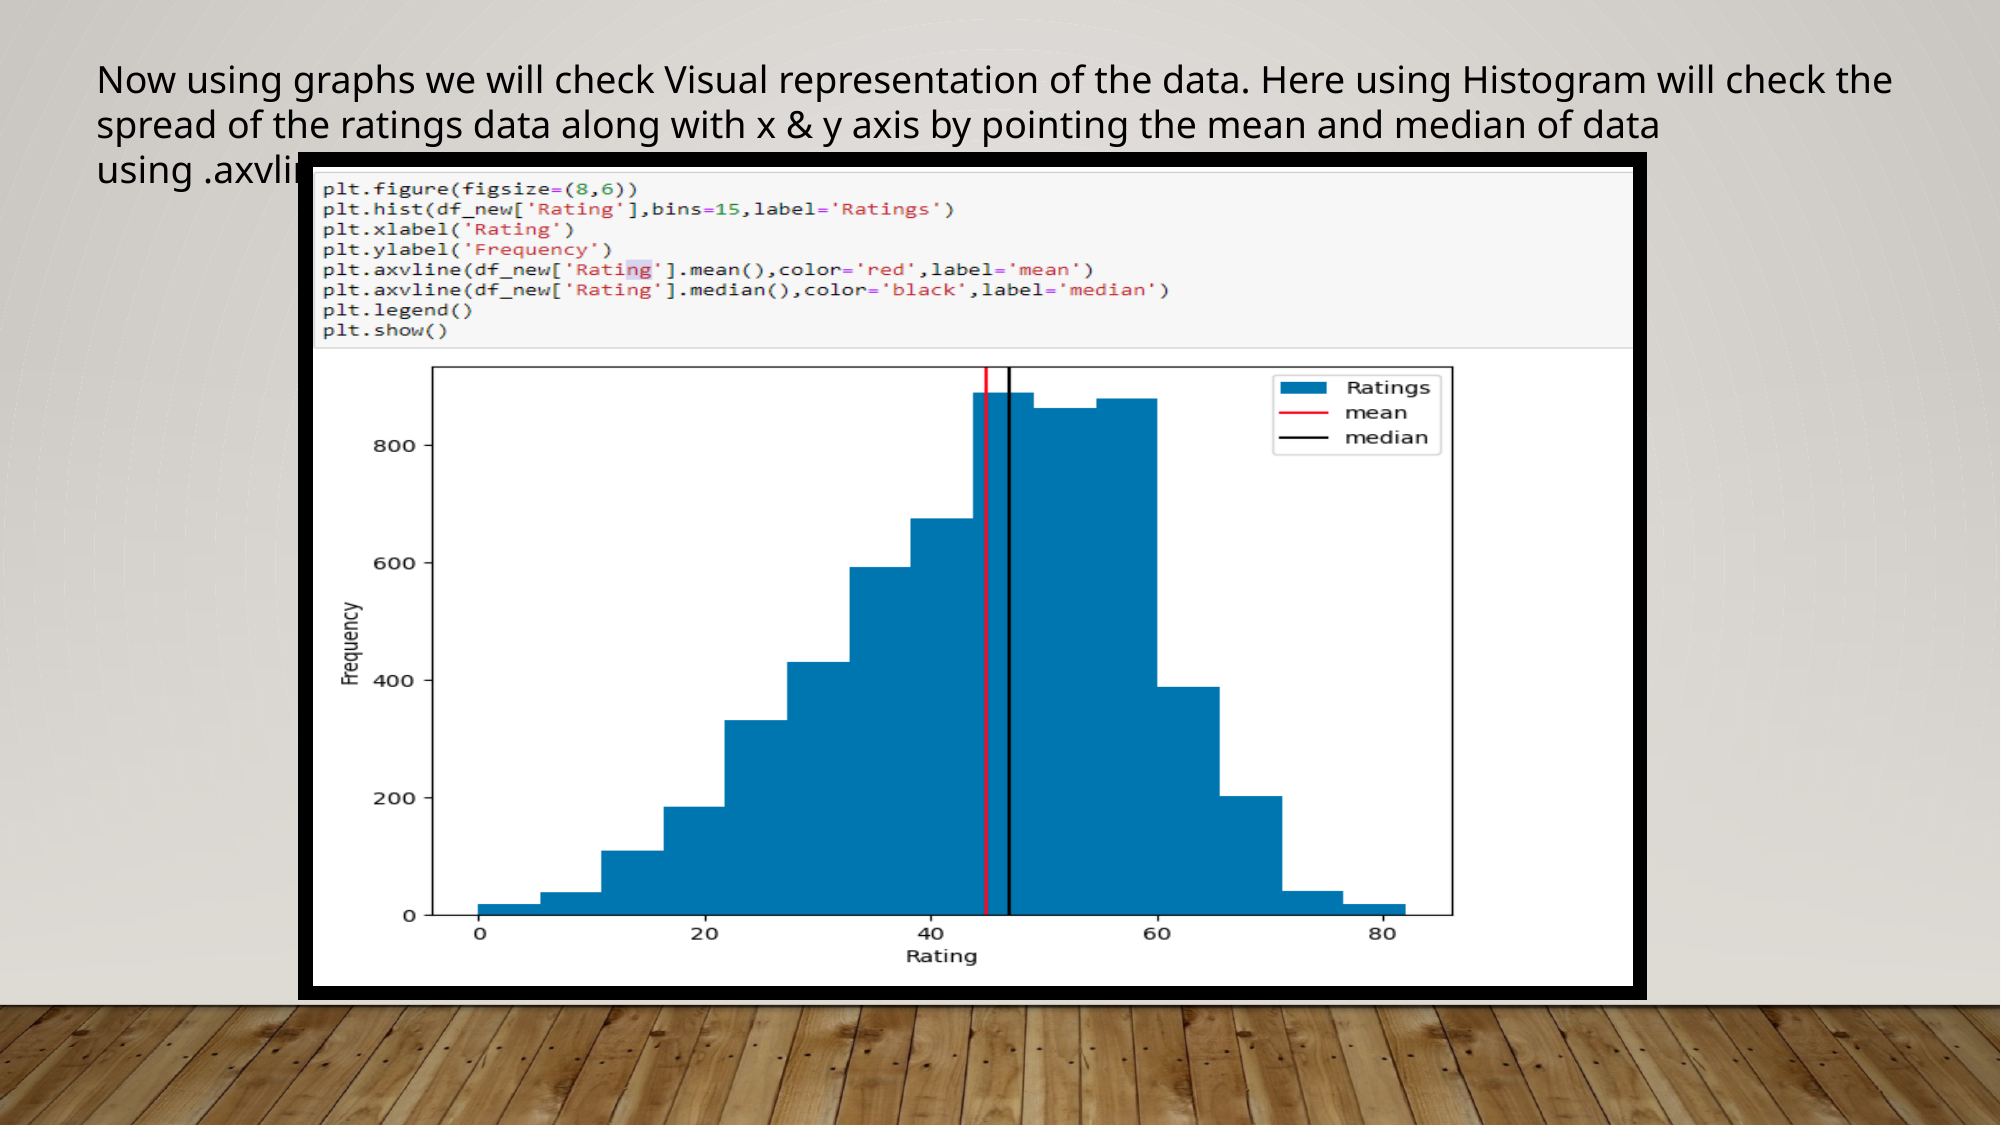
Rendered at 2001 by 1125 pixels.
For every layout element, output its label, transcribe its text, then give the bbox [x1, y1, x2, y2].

picture [0, 1005, 2000, 1125]
picture [312, 166, 1634, 986]
text_box Now using graphs we will check Visual representation of the data. Here using Histogram will check the spread of the ratings data along with x & y axis by pointing the mean and median of data using .axvline(). [81, 48, 1922, 199]
